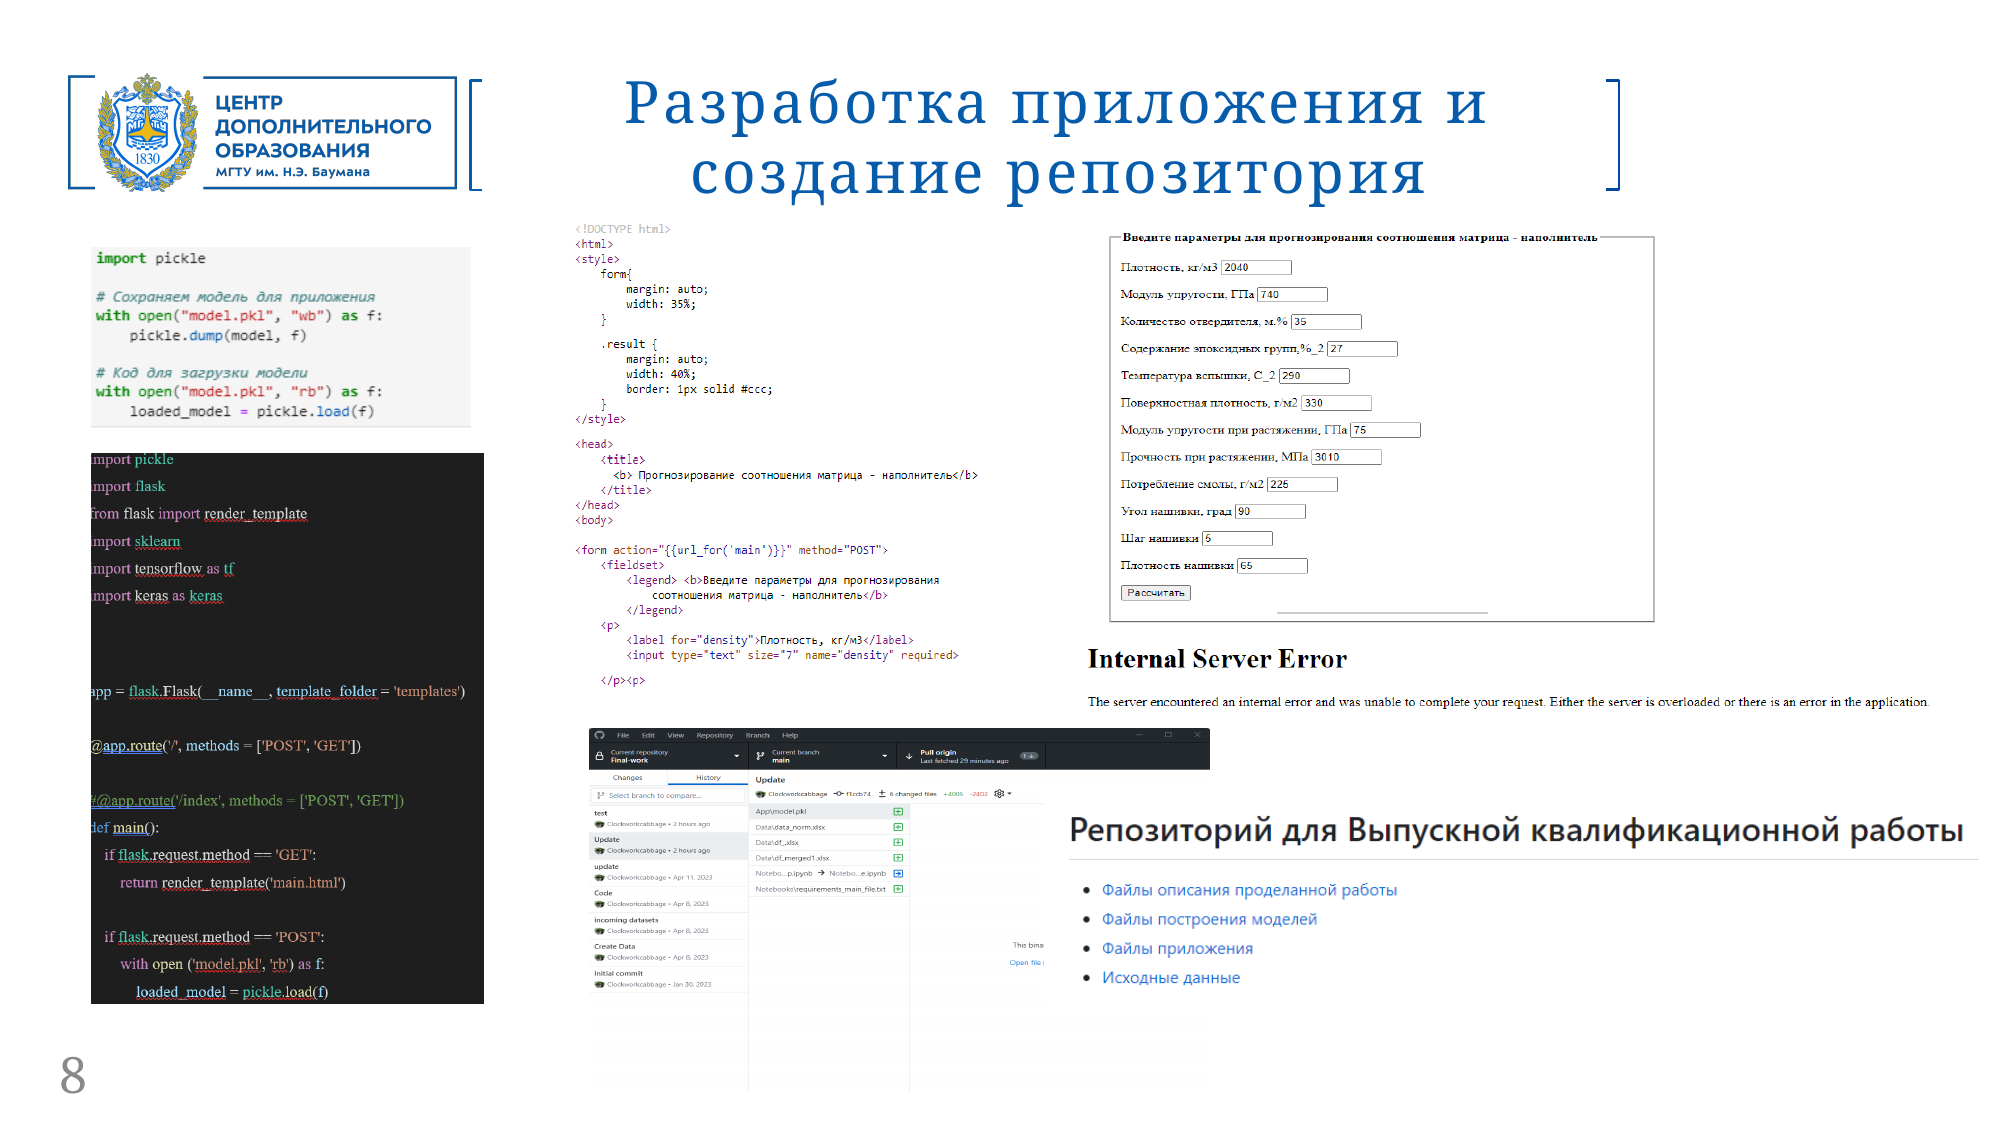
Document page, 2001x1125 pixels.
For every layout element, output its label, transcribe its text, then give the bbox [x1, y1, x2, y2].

slide_number 8 [44, 1055, 139, 1101]
picture [588, 728, 1980, 1094]
picture [91, 247, 471, 430]
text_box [470, 80, 1639, 191]
picture [91, 453, 484, 1004]
picture [68, 73, 457, 192]
picture [570, 221, 1942, 721]
